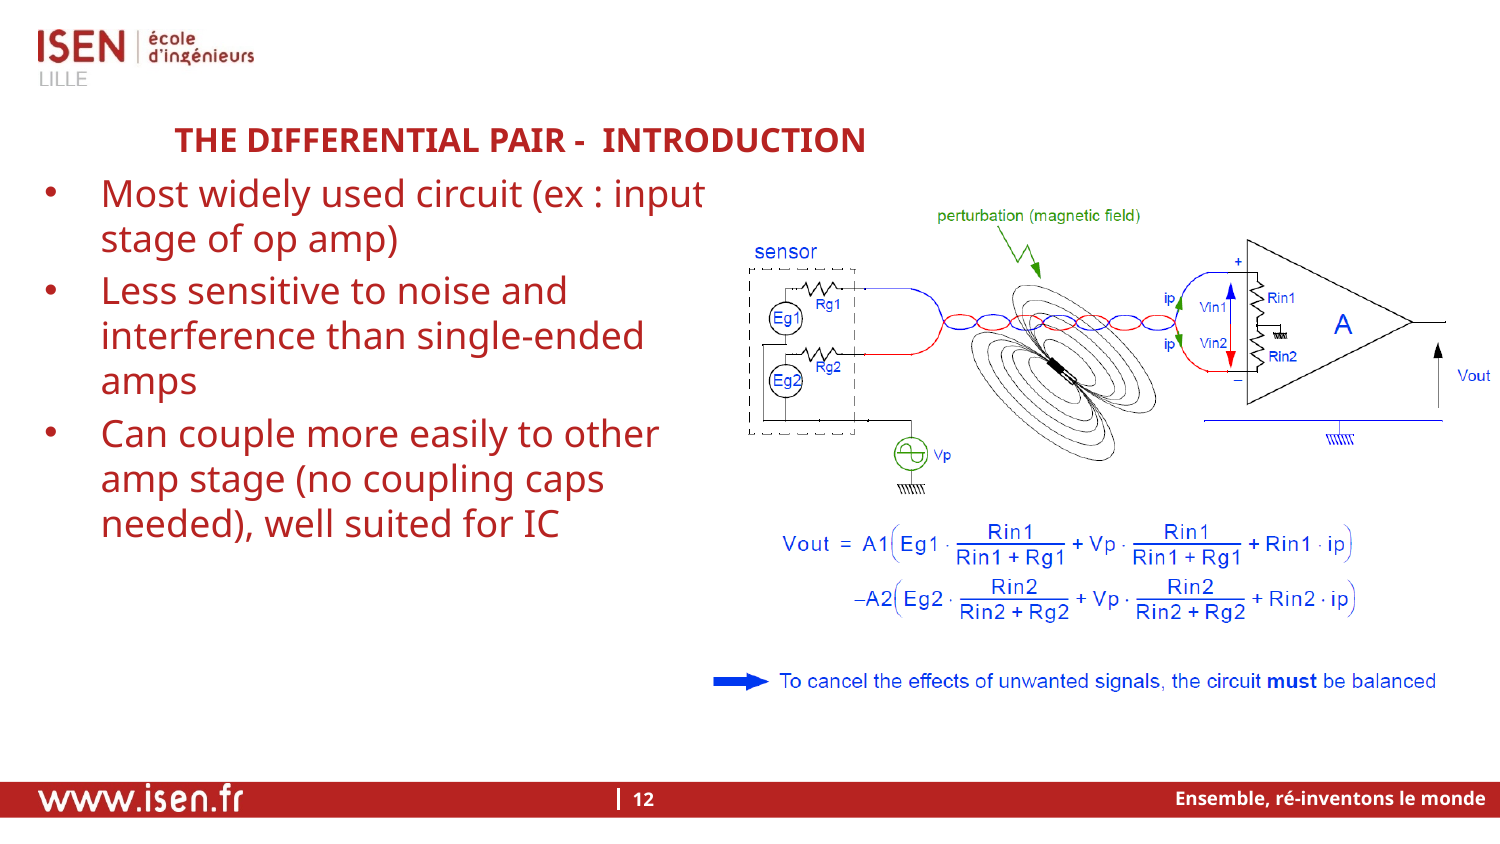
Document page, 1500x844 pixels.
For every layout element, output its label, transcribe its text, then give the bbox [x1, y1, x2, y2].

picture [38, 783, 243, 812]
picture [38, 29, 254, 86]
title The differential Pair - Introduction [159, 86, 1459, 167]
footer Ensemble, ré-inventons le monde [891, 777, 1500, 822]
list Most widely used circuit (ex : input stage of op amp) Less sensitive to noise and interference than single-ended amps Can couple more easily to other amp stage (no coupling caps needed), well suited for IC [29, 161, 739, 742]
picture [702, 197, 1496, 706]
slide_number 12 [617, 777, 891, 823]
